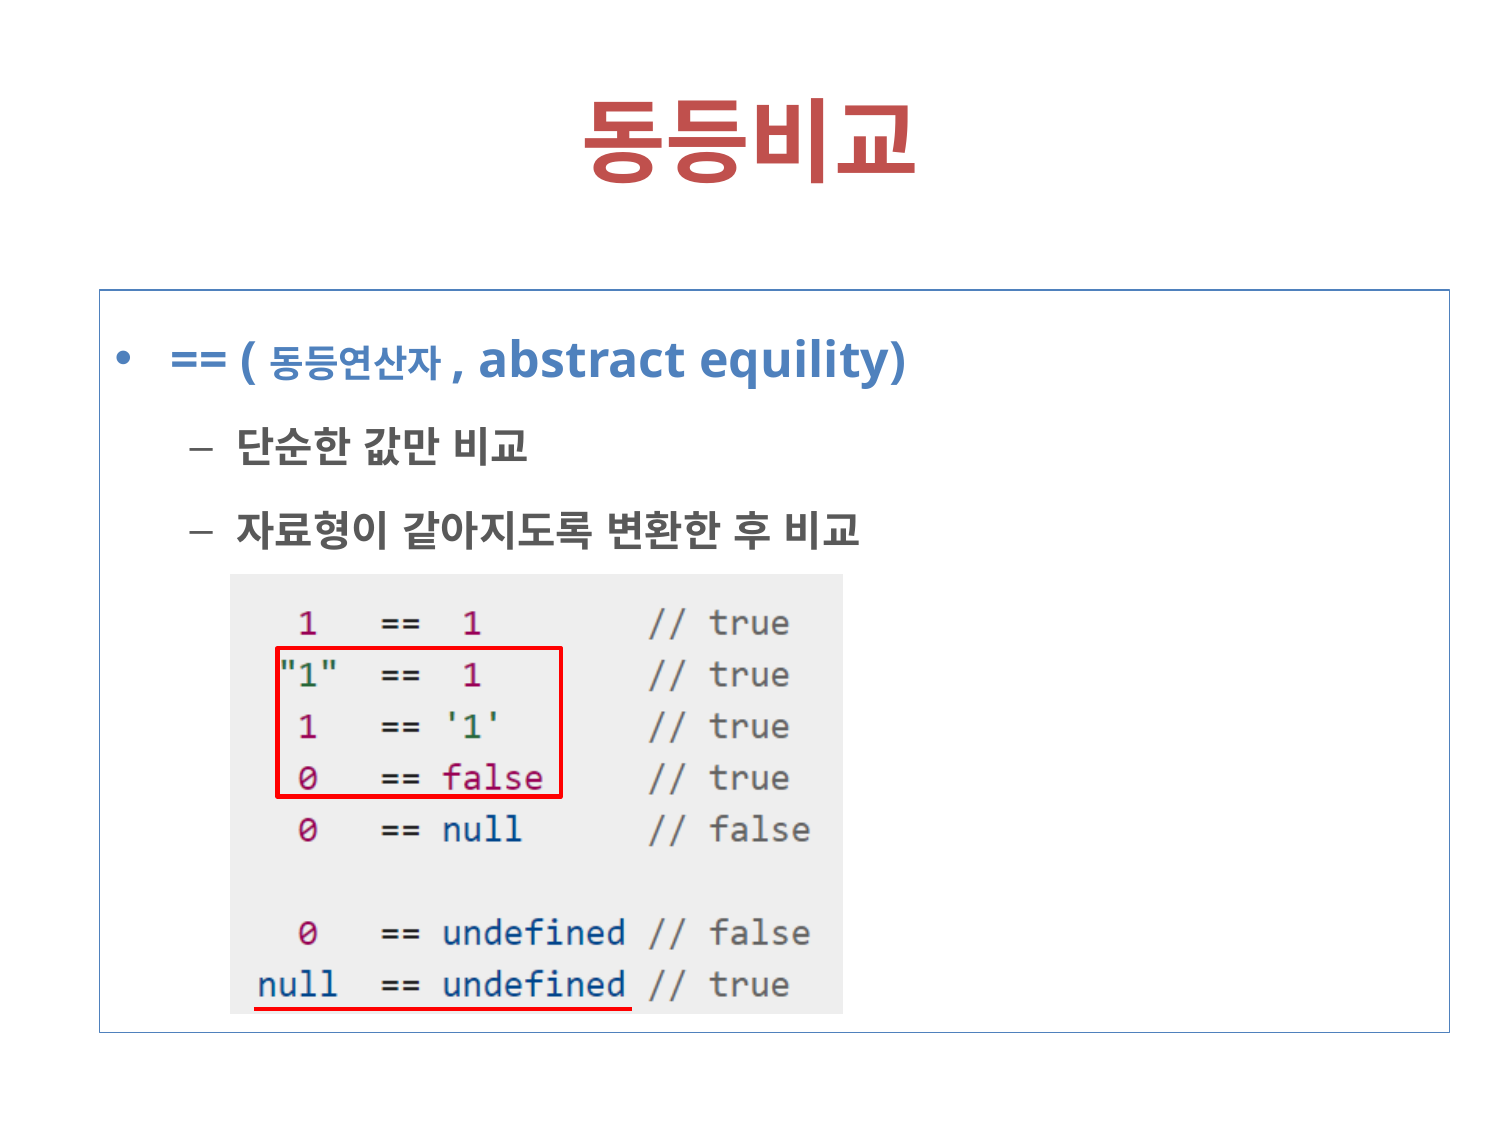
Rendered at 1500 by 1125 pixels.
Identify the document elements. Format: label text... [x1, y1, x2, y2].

list == (동등연산자, abstract equility) 단순한 값만 비교 자료형이 같아지도록 변환한 후 비교 [97, 288, 1452, 1034]
title 동등비교 [75, 45, 1425, 233]
picture [229, 574, 843, 1014]
